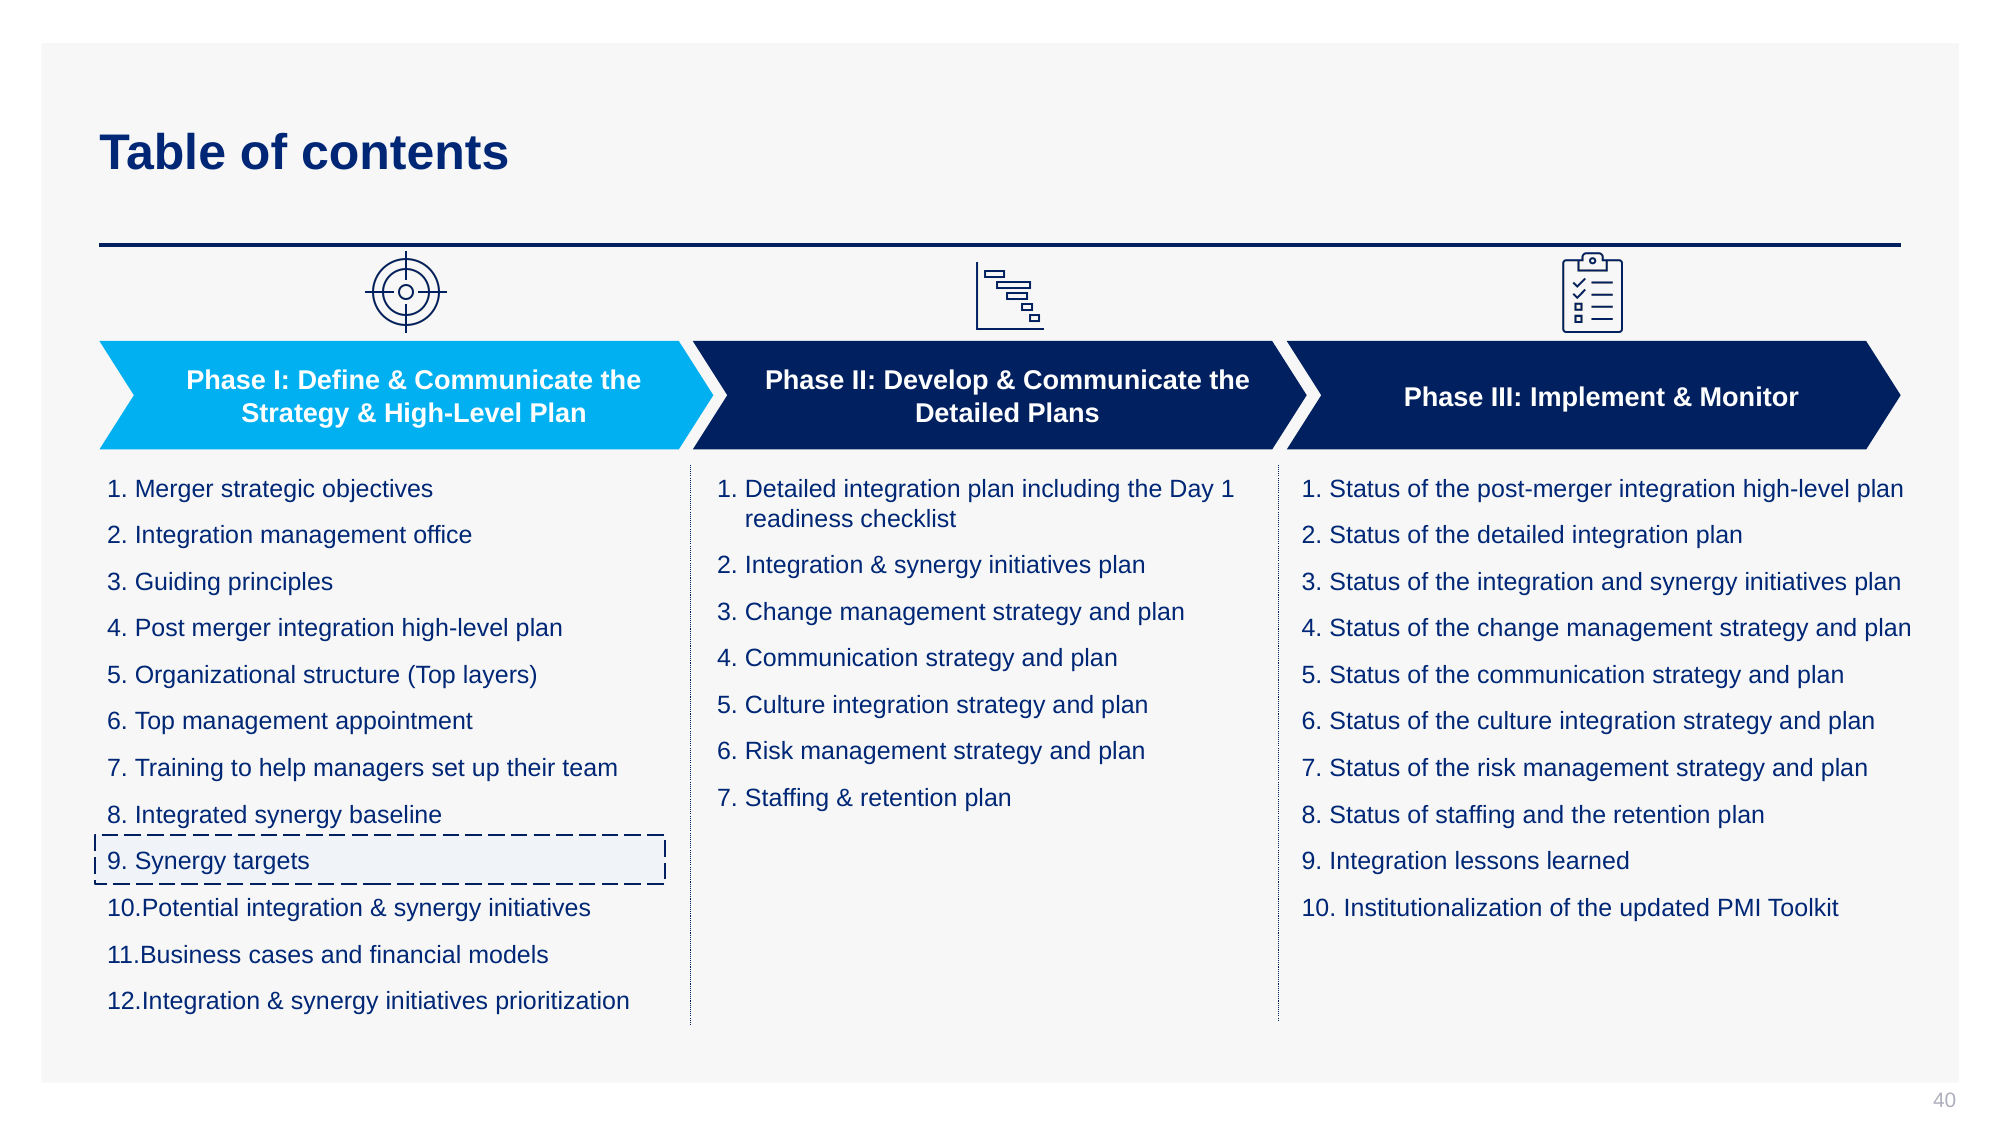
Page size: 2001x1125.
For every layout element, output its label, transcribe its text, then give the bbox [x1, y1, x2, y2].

picture [962, 248, 1058, 344]
text_box Phase II: Develop & Communicate the Detailed Plans [692, 340, 1307, 450]
picture [358, 244, 454, 340]
title Table of contents [84, 59, 1901, 239]
text_box Merger strategic objectives Integration management office Guiding principles Post merger integration high-level plan Organizational structure (Top layers) Top management appointment Training to help managers set up their team Integrated synergy baseline Synergy targets Potential integration & synergy initiatives Business cases and financial models Integration & synergy initiatives prioritization [107, 464, 690, 1022]
text_box Phase I: Define & Communicate the Strategy & High-Level Plan [99, 340, 714, 450]
text_box [94, 834, 107, 885]
text_box Detailed integration plan including the Day 1 readiness checklist Integration & synergy initiatives plan Change management strategy and plan Communication strategy and plan Culture integration strategy and plan Risk management strategy and plan Staffing & retention plan [702, 464, 1270, 819]
text_box Phase III: Implement & Monitor [1286, 340, 1901, 450]
text_box Status of the post-merger integration high-level plan Status of the detailed integration plan Status of the integration and synergy initiatives plan Status of the change management strategy and plan Status of the communication strategy and plan Status of the culture integration strategy and plan Status of the risk management strategy and plan Status of staffing and the retention plan Integration lessons learned Institutionalization of the updated PMI Toolkit [1286, 464, 1935, 929]
slide_number 40 [1506, 1088, 1957, 1119]
picture [1544, 244, 1641, 342]
